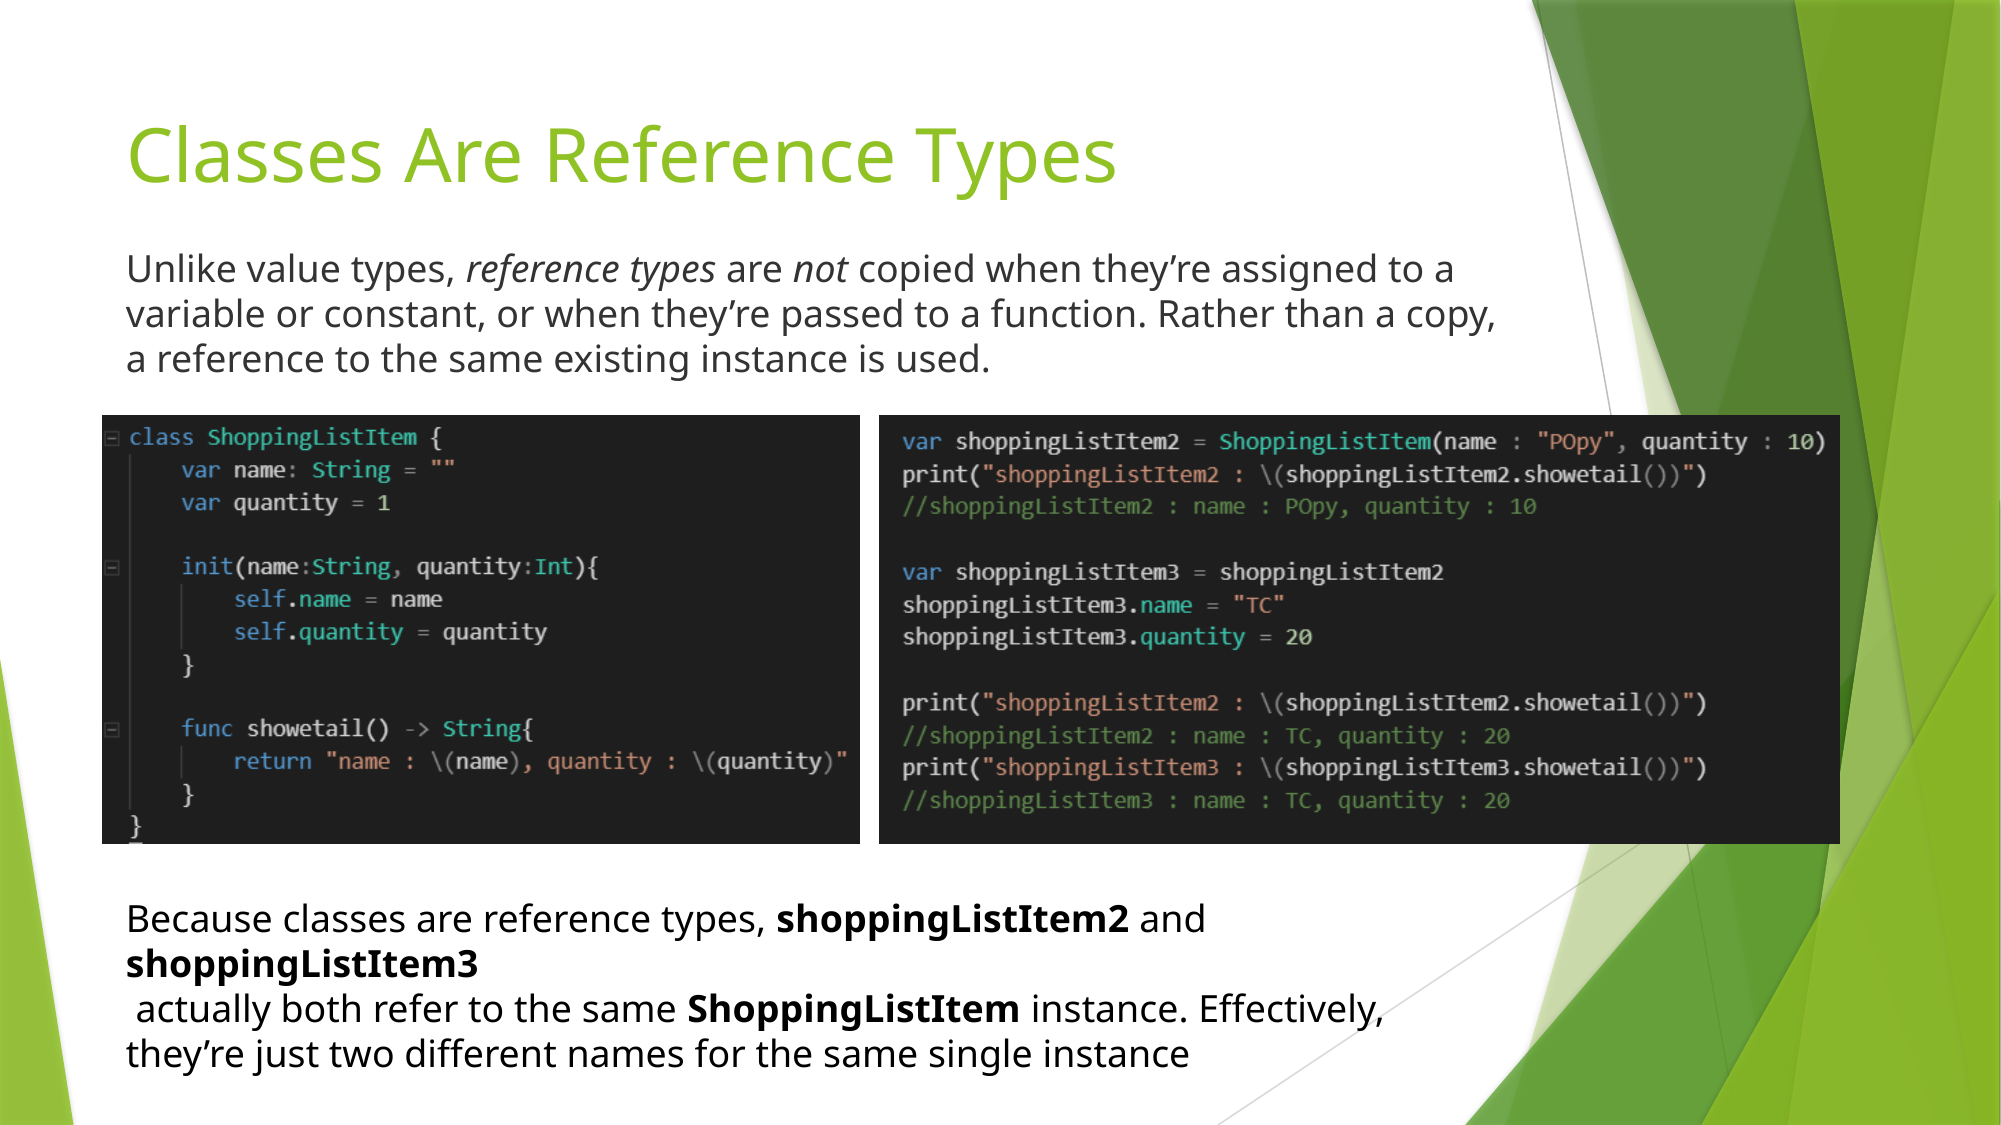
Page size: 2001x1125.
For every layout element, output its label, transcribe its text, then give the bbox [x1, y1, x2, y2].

picture [102, 415, 861, 844]
text_box Unlike value types, reference types are not copied when they’re assigned to a variable or constant, or when they’re passed to a function. Rather than a copy, a reference to the same existing instance is used. [111, 237, 1522, 388]
picture [879, 415, 1841, 845]
text_box Because classes are reference types, shoppingListItem2 and shoppingListItem3 actually both refer to the same ShoppingListItem instance. Effectively, they’re just two different names for the same single instance [111, 843, 1503, 1083]
title Classes Are Reference Types [111, 99, 1522, 210]
